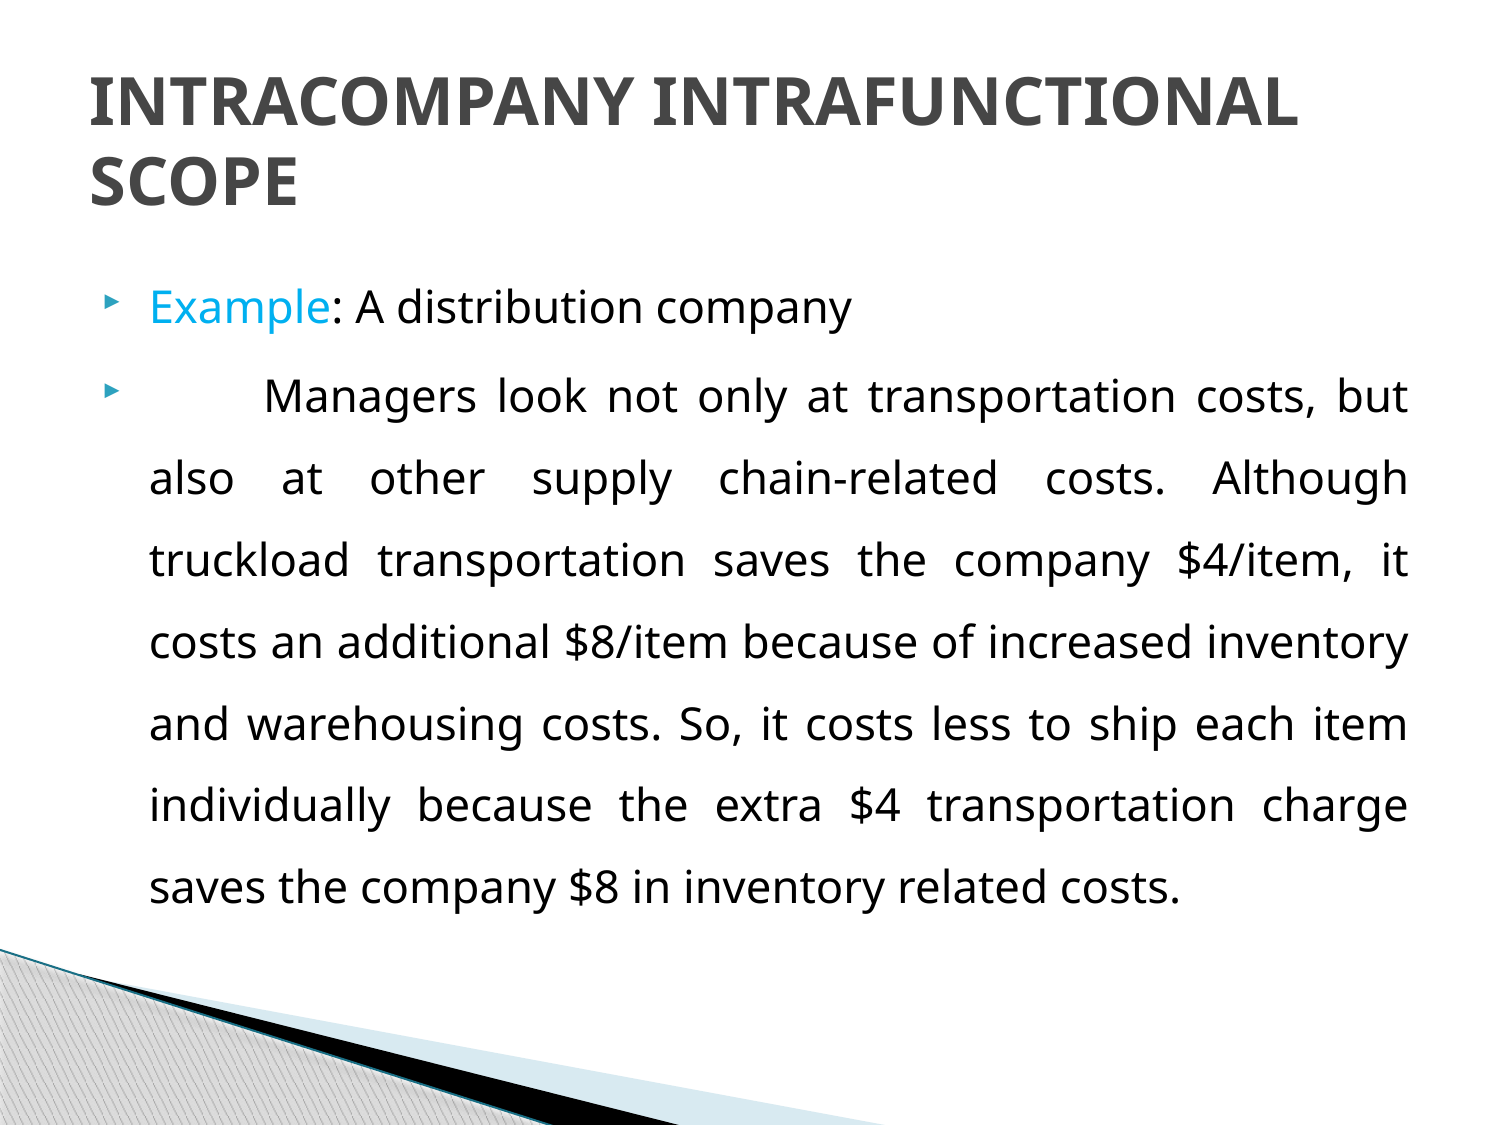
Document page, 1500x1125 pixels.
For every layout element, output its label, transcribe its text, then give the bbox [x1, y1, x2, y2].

title INTRACOMPANY INTRAFUNCTIONAL SCOPE [75, 45, 1425, 233]
list Example: A distribution company Managers look not only at transportation costs, but also at other supply chain-related costs. Although truckload transportation saves the company $4/item, it costs an additional $8/item because of increased inventory and warehousing costs. So, it costs less to ship each item individually because the extra $4 transportation charge saves the company $8 in inventory related costs. [75, 243, 1425, 986]
